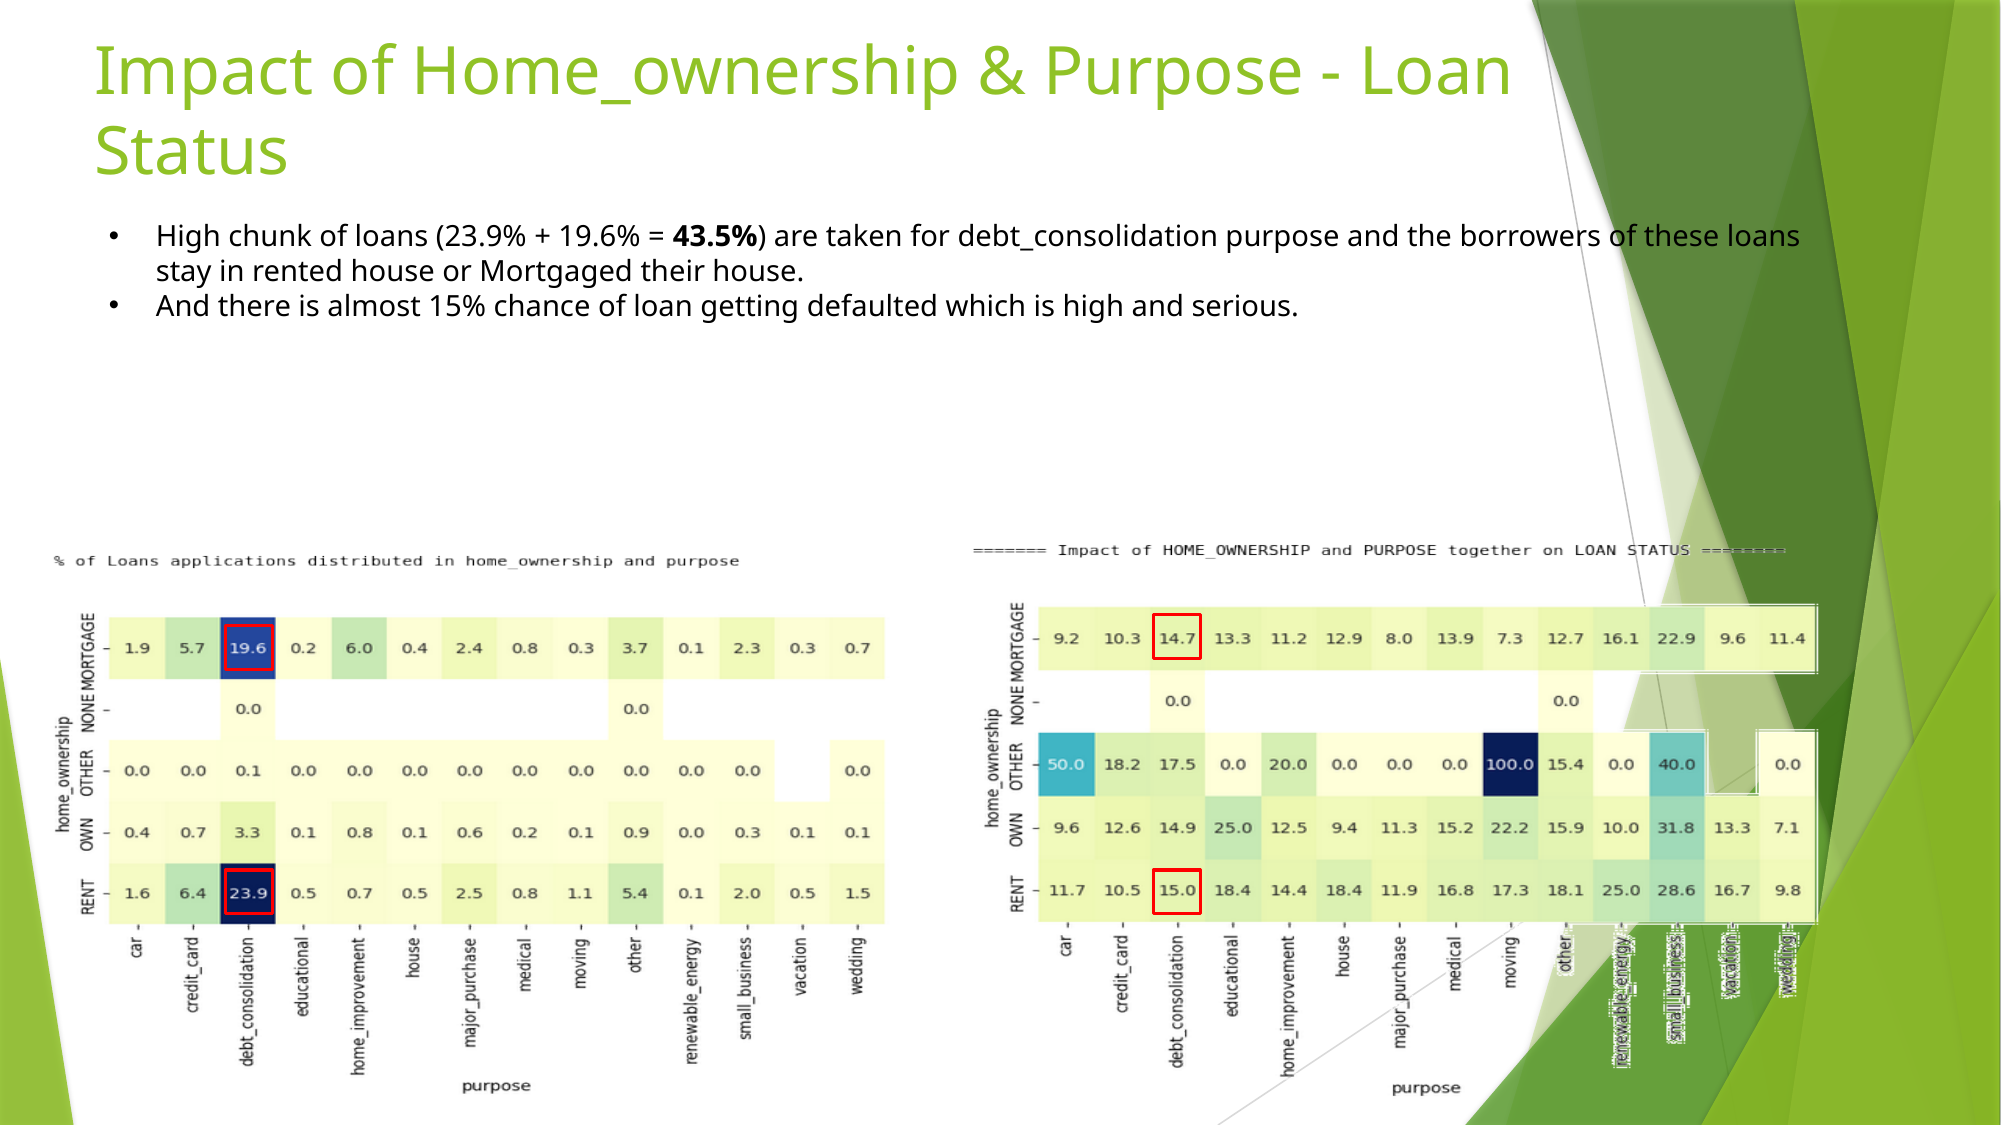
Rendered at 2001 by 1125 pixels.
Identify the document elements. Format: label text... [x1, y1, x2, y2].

title Impact of Home_ownership & Purpose - Loan Status [79, 20, 1686, 237]
text_box High chunk of loans (23.9% + 19.6% = 43.5%) are taken for debt_consolidation purpose and the borrowers of these loans stay in rented house or Mortgaged their house. And there is almost 15% chance of loan getting defaulted which is high and serious. [94, 210, 1876, 330]
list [43, 531, 926, 1104]
picture [962, 531, 1845, 1104]
